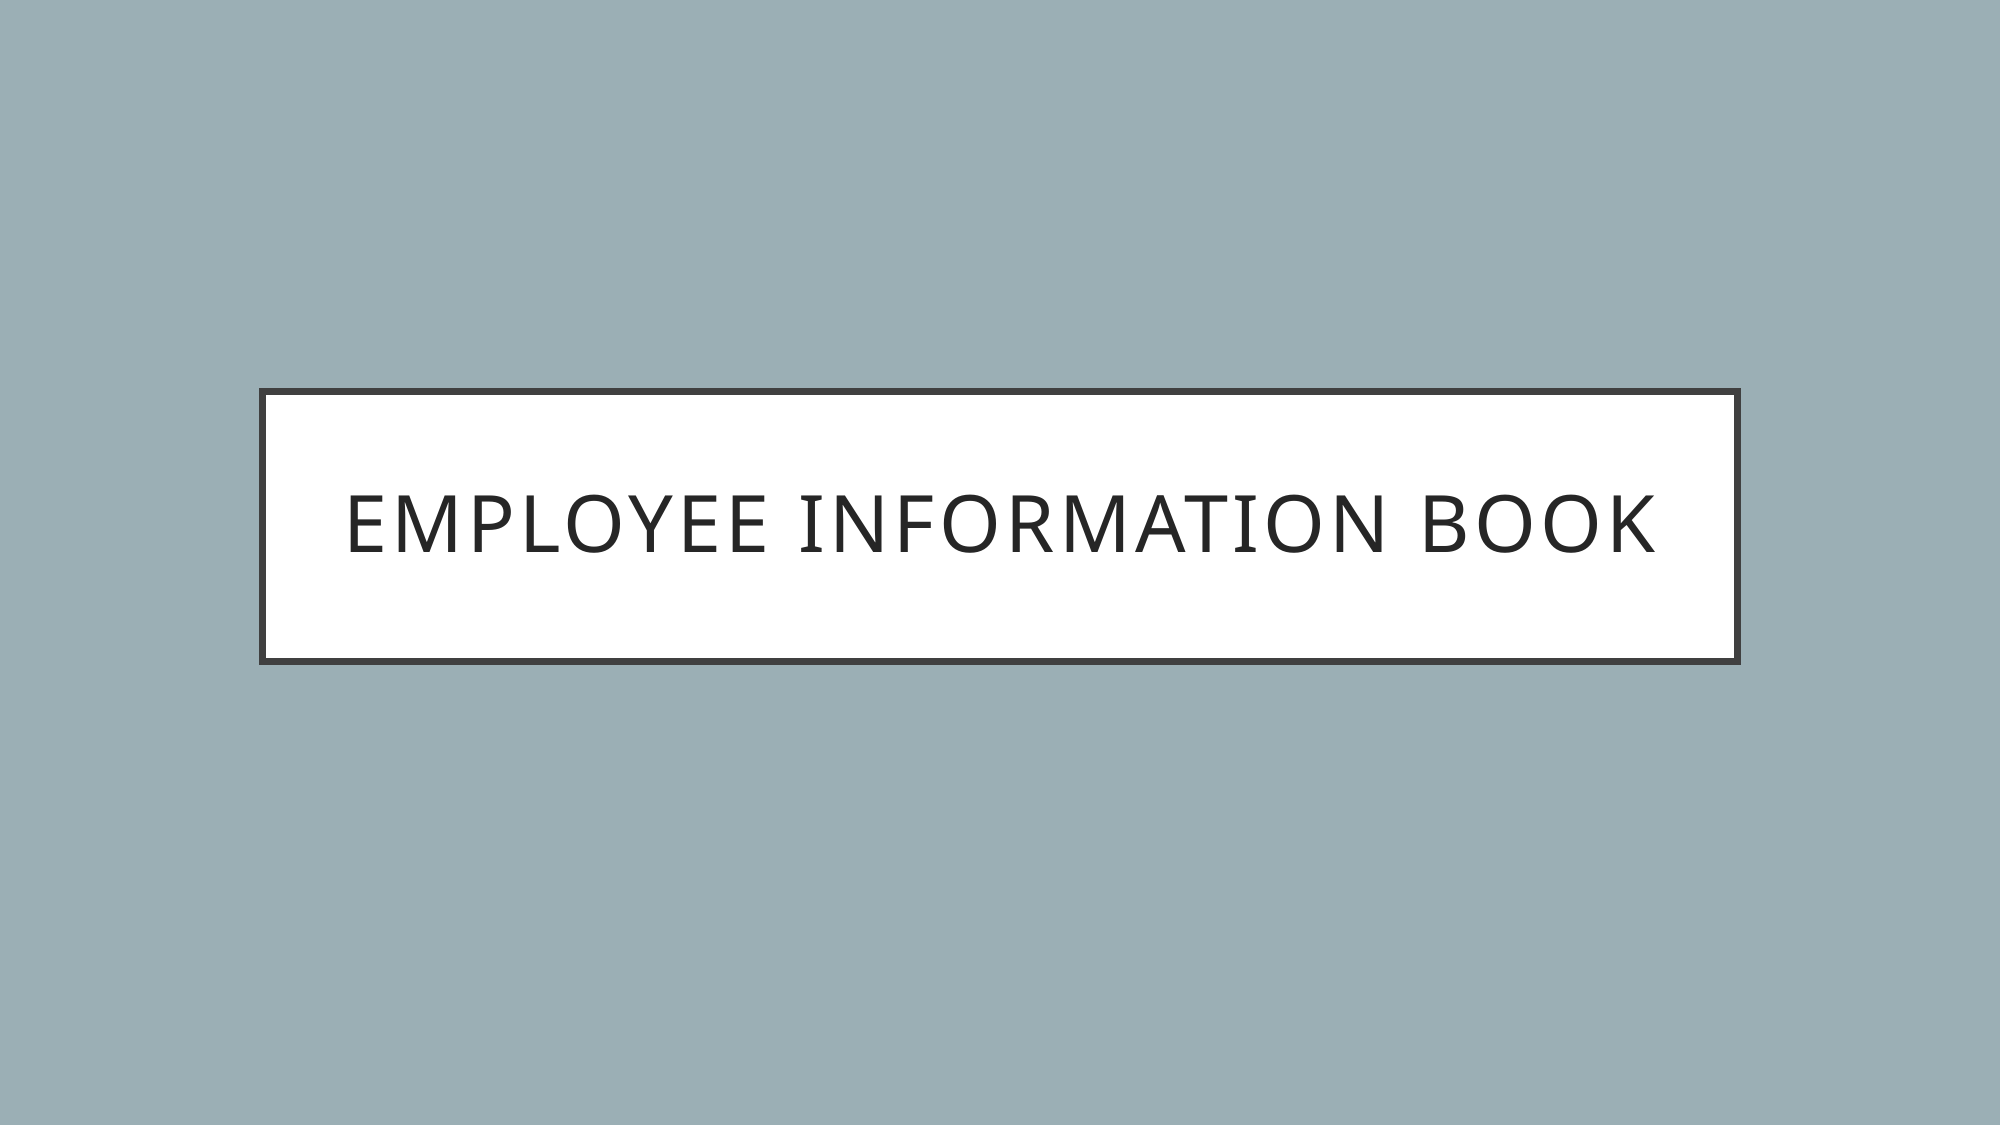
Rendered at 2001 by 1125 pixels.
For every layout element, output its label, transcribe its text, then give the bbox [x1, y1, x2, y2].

title Employee information book [259, 388, 1741, 665]
